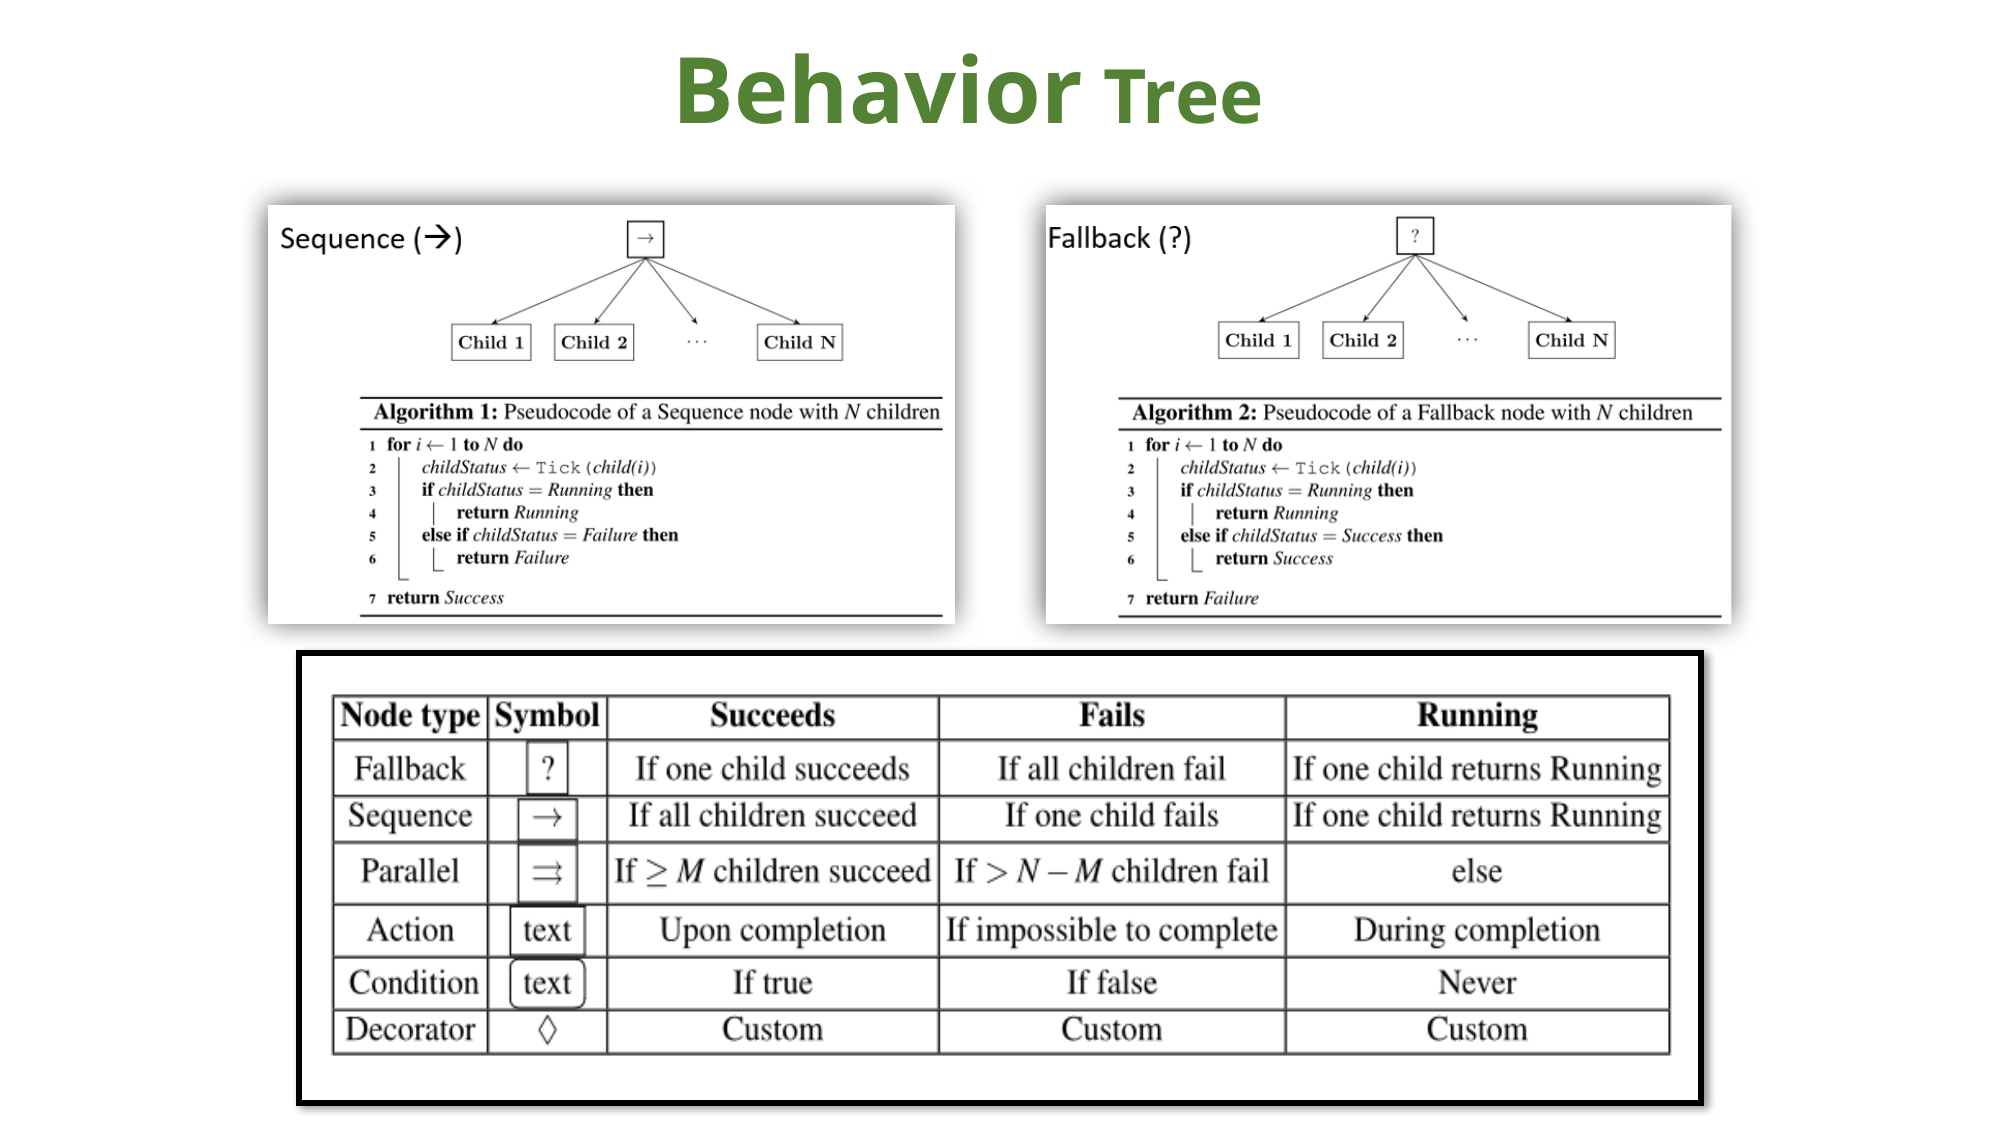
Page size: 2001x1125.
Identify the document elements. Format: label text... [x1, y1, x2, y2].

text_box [268, 205, 1732, 624]
picture [301, 656, 1698, 1100]
text_box Behavior Tree [658, 24, 1279, 150]
